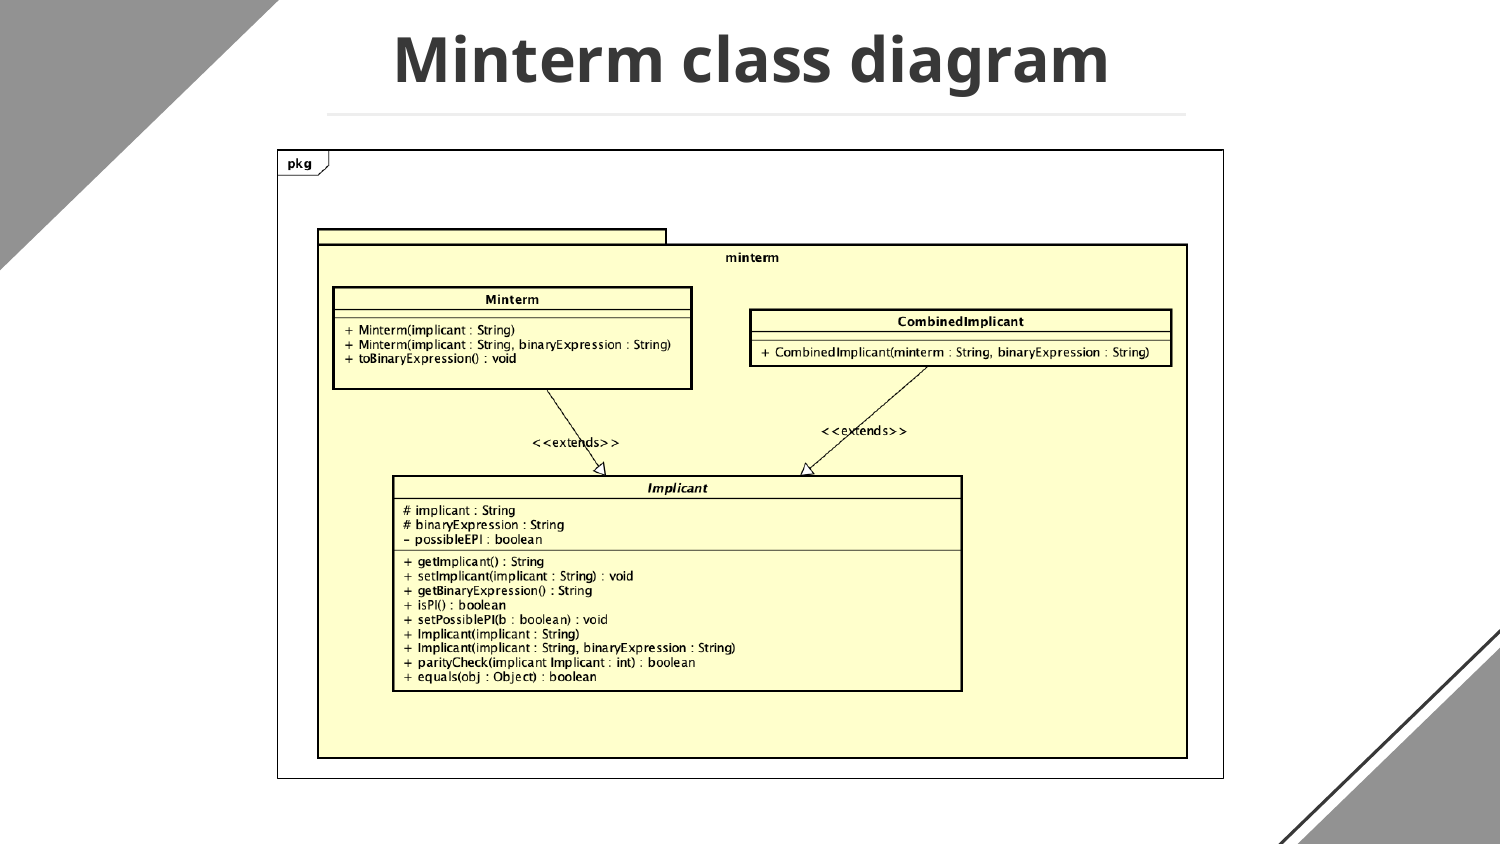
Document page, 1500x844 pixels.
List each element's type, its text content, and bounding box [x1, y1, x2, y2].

picture [277, 149, 1223, 779]
text_box Minterm class diagram [279, 0, 1225, 115]
